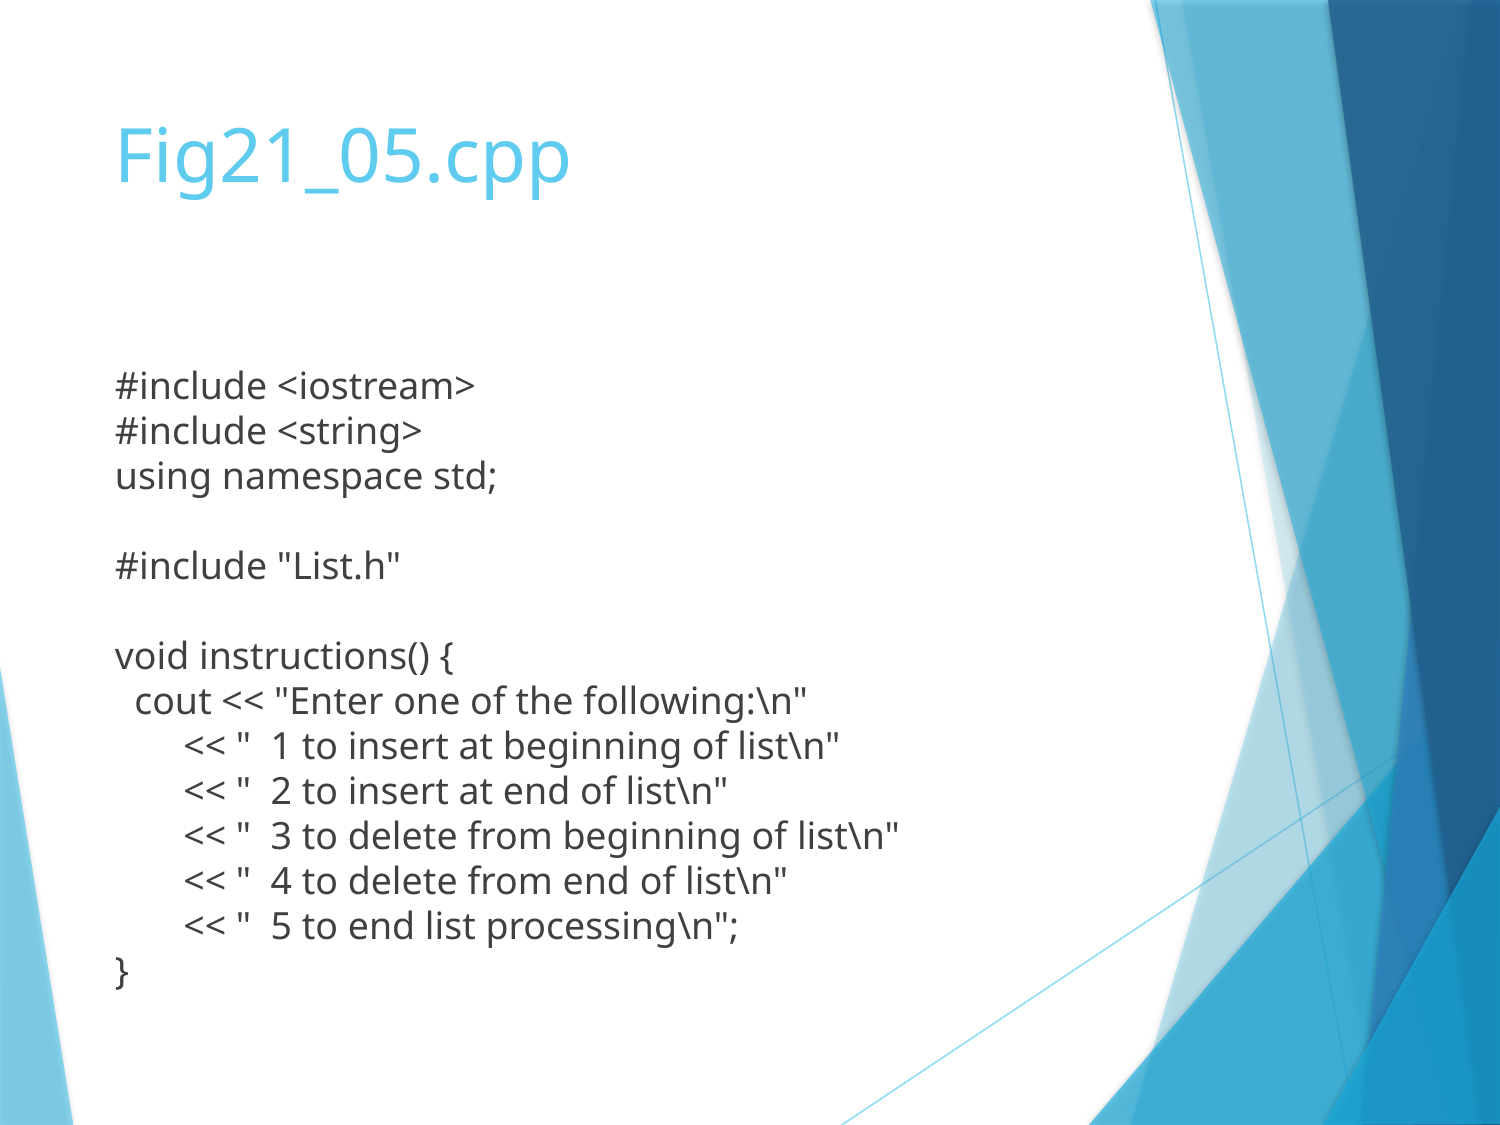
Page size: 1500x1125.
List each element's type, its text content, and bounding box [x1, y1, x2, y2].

title Fig21_05.cpp [99, 99, 1142, 317]
list #include <iostream> #include <string> using namespace std; #include "List.h" void instructions() { cout << "Enter one of the following:\n" << " 1 to insert at beginning of list\n" << " 2 to insert at end of list\n" << " 3 to delete from beginning of list\n" << " 4 to delete from end of list\n" << " 5 to end list processing\n"; } [99, 354, 1142, 992]
